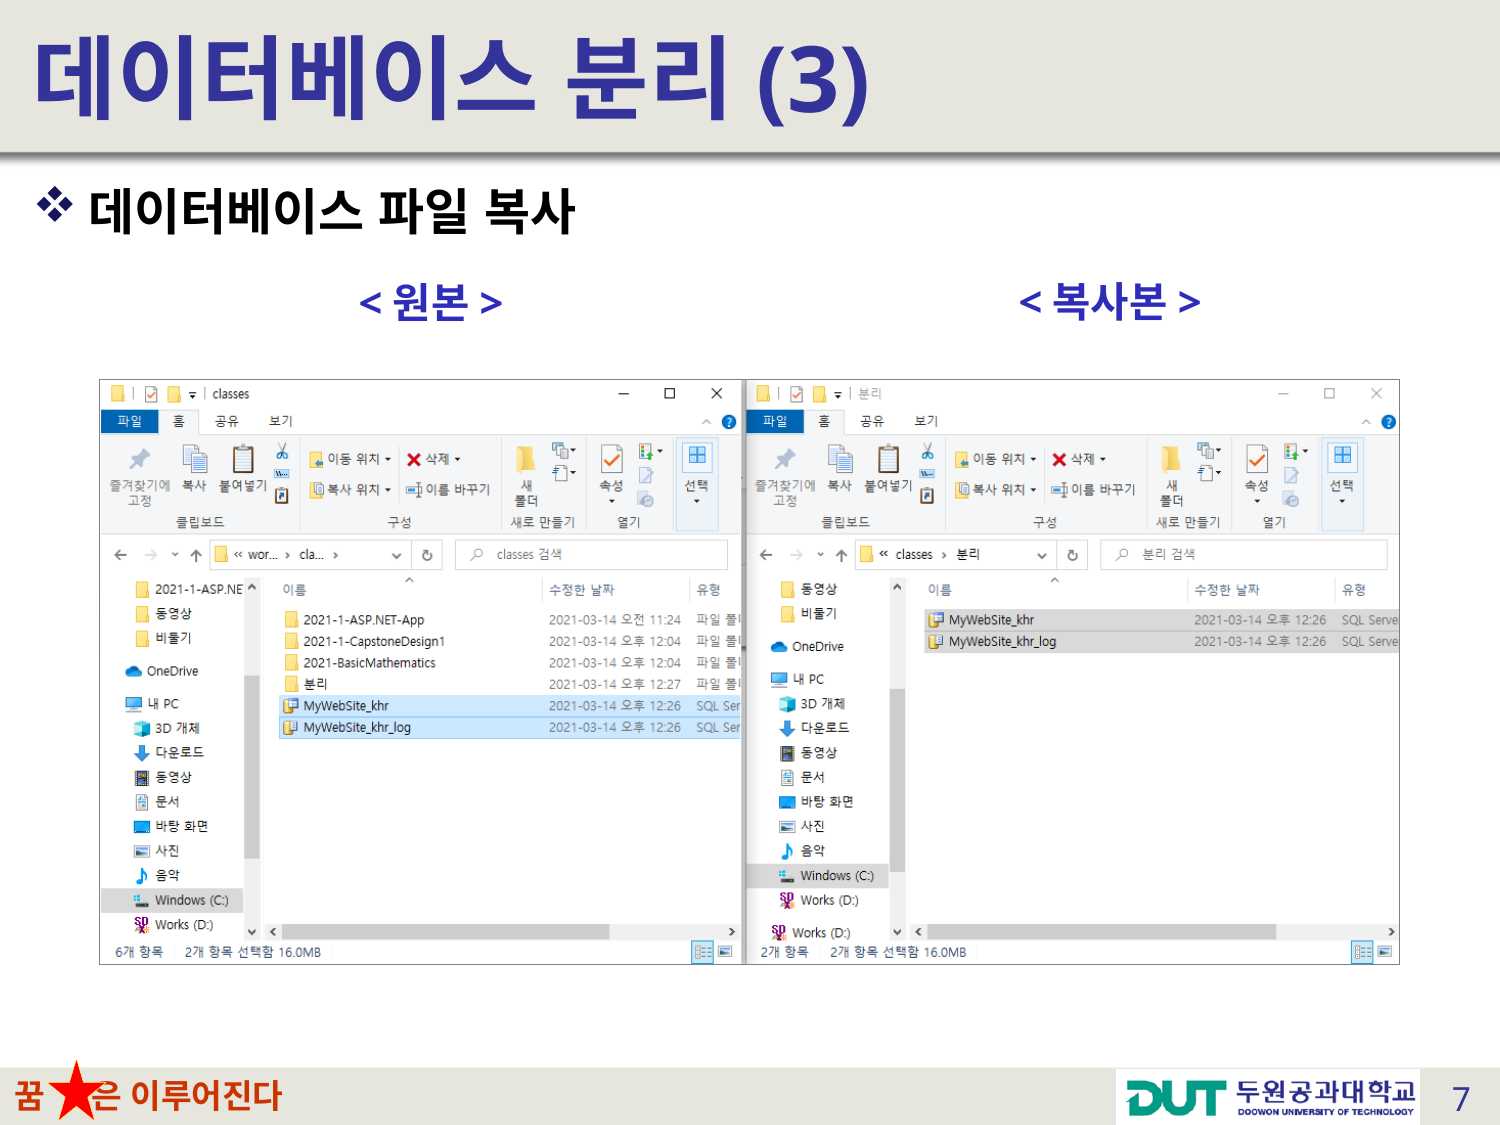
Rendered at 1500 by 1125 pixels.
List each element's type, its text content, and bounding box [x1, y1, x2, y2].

text_box <원본> [343, 269, 519, 335]
picture [0, 0, 1500, 173]
picture [100, 1085, 113, 1090]
list 데이터베이스 파일 복사 [17, 160, 1487, 1067]
text_box <복사본> [1003, 268, 1217, 334]
picture [99, 379, 1401, 965]
title 데이터베이스 분리(3) [17, 8, 1483, 142]
picture [0, 1066, 1500, 1125]
